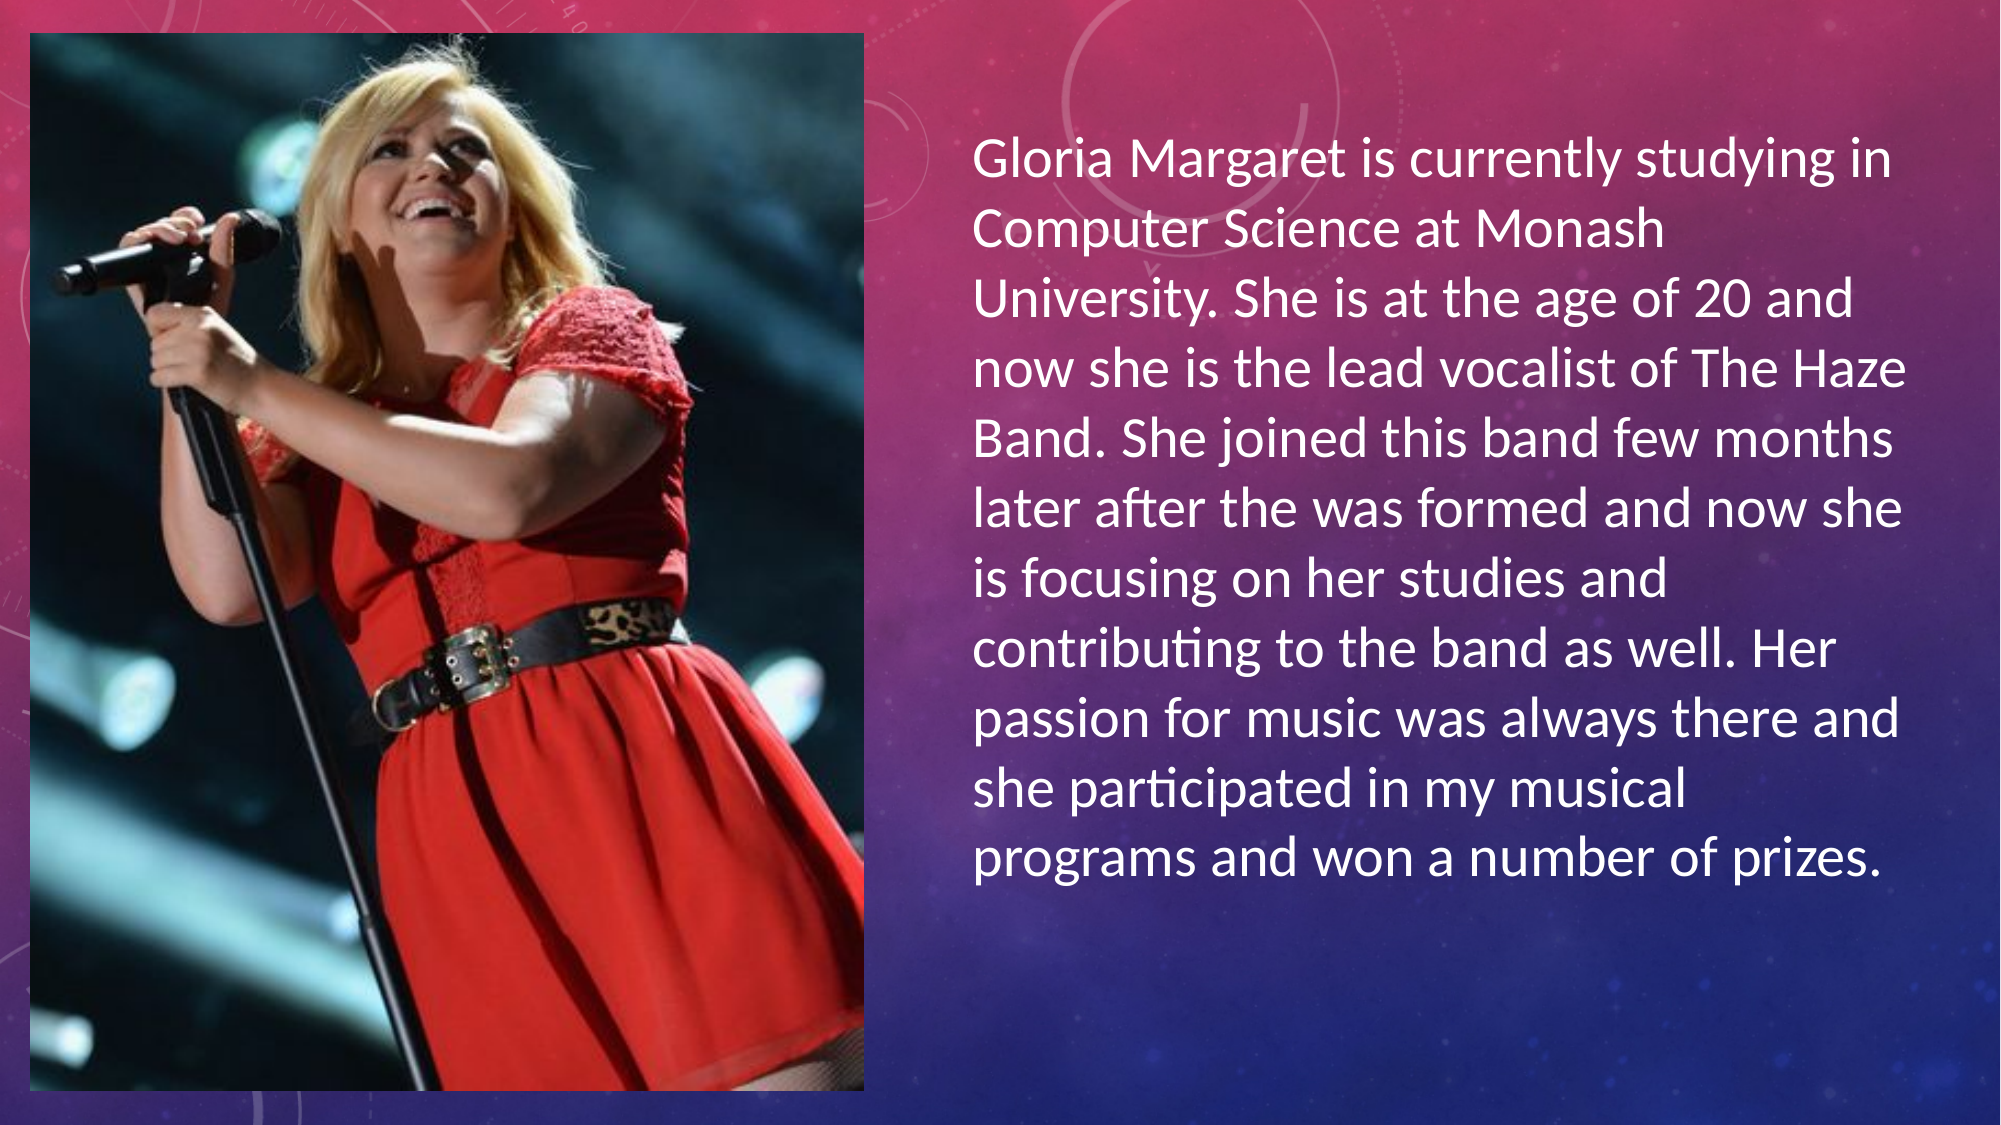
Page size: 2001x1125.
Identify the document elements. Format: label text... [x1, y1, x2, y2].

picture [0, 0, 2001, 1125]
text_box Gloria Margaret is currently studying in Computer Science at Monash University. She is at the age of 20 and now she is the lead vocalist of The Haze Band. She joined this band few months later after the was formed and now she is focusing on her studies and contributing to the band as well. Her passion for music was always there and she participated in my musical programs and won a number of prizes. [957, 111, 1925, 896]
